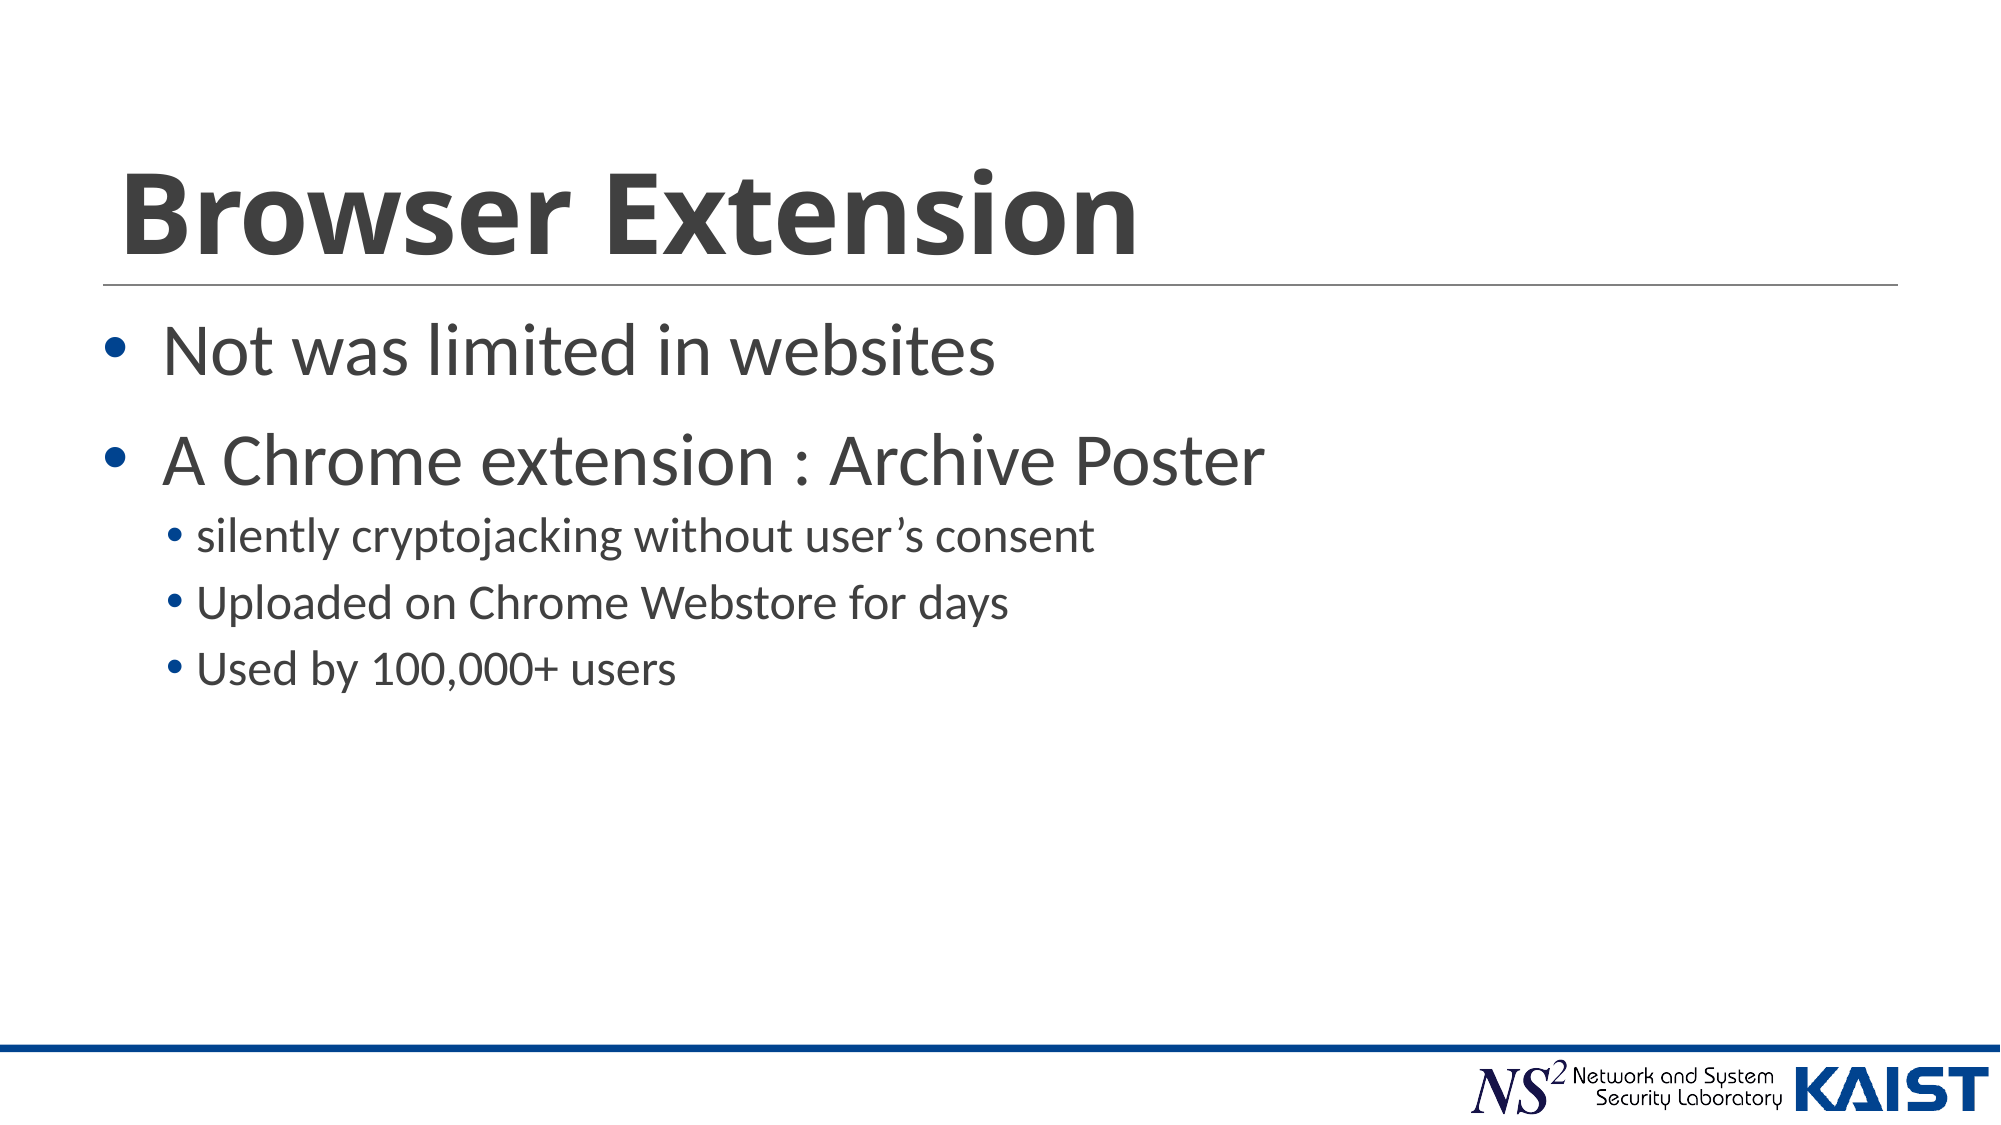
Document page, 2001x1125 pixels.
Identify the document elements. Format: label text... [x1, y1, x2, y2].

picture [1794, 1067, 1989, 1111]
picture [1459, 1055, 1786, 1123]
title Browser Extension [102, 47, 1898, 285]
list Not was limited in websites A Chrome extension : Archive Poster silently cryptojacking without user’s consent Uploaded on Chrome Webstore for days Used by 100,000+ users [102, 302, 1898, 963]
